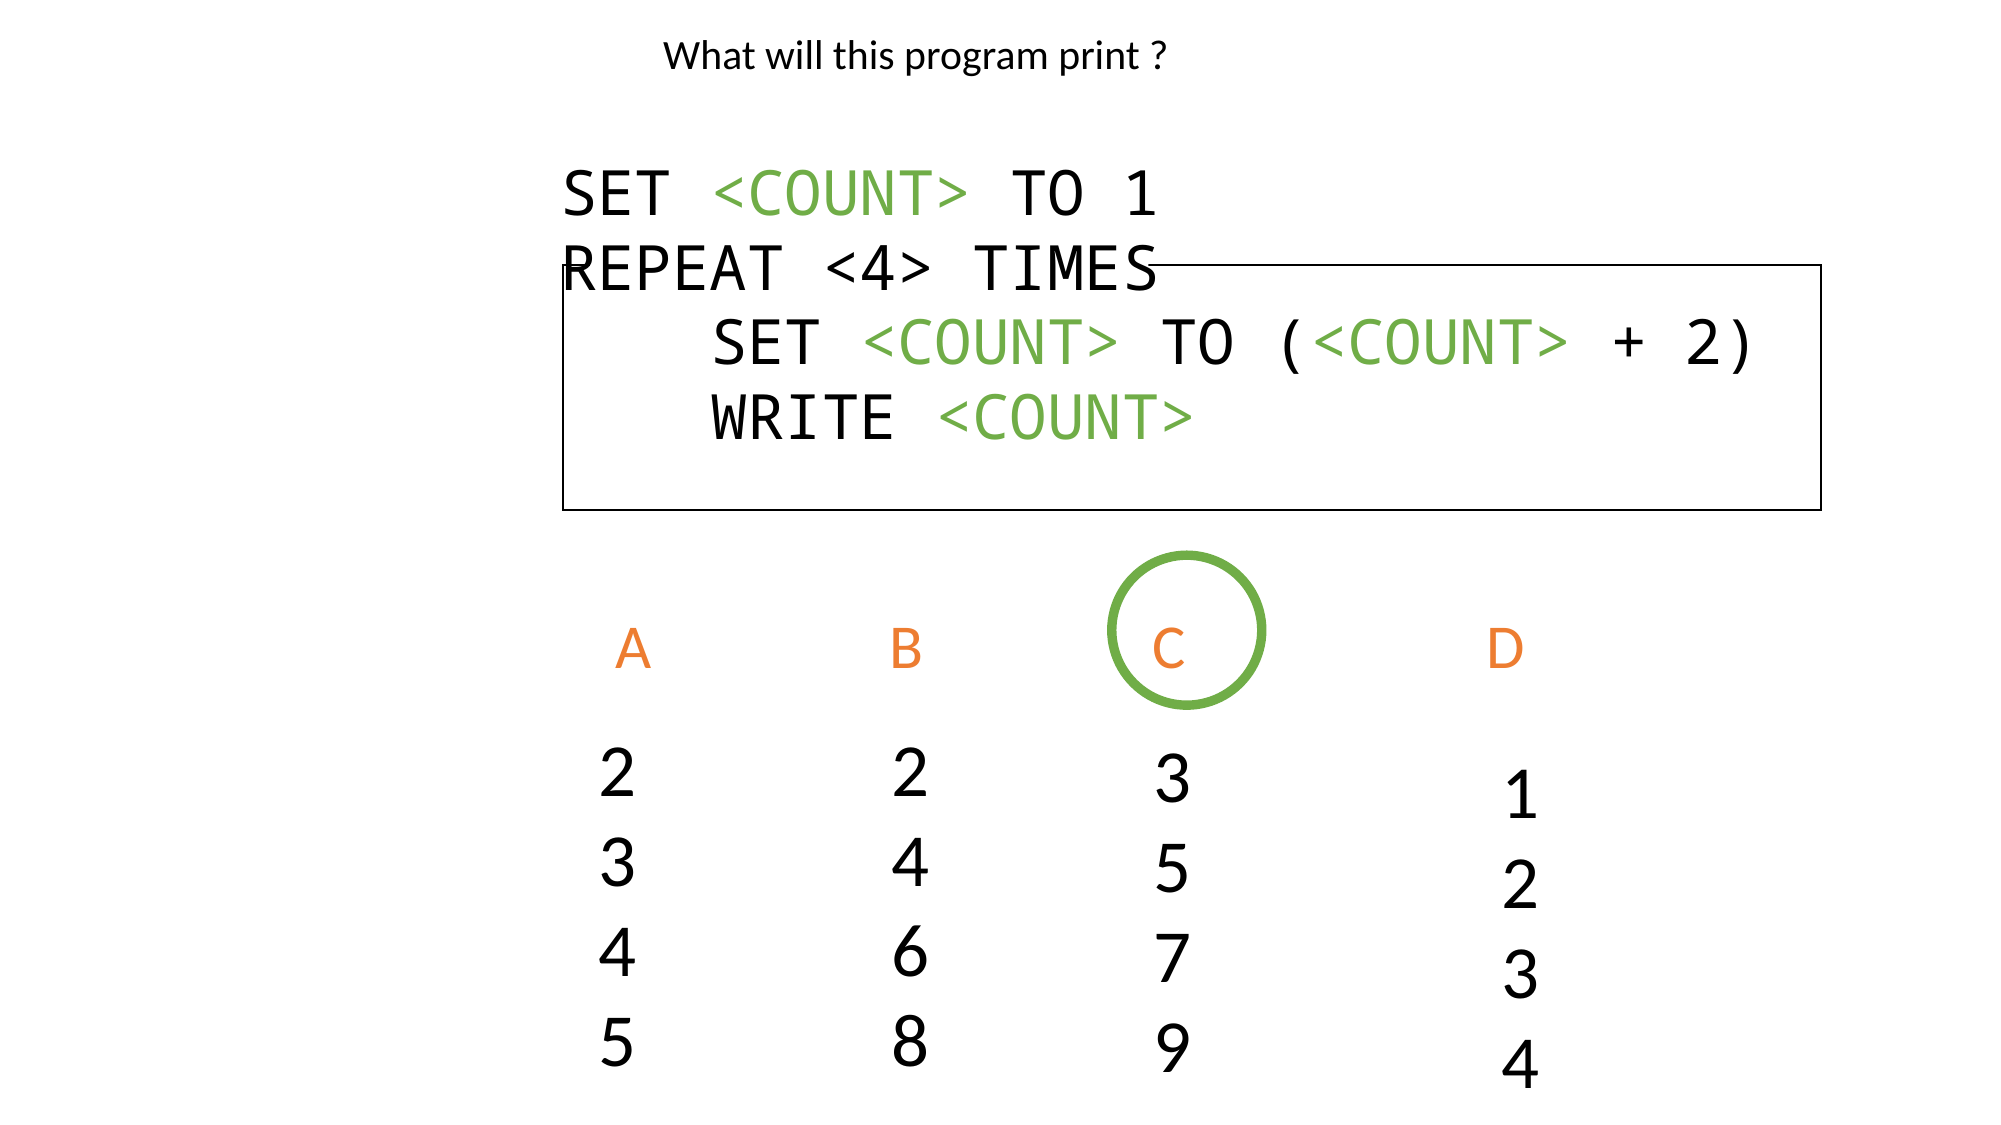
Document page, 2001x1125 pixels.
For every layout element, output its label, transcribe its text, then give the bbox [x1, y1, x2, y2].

text_box What will this program print ? [648, 20, 1184, 86]
text_box [1110, 554, 1263, 707]
text_box 2 3 4 5 [583, 714, 668, 1089]
text_box [562, 264, 1822, 511]
text_box B [874, 599, 939, 689]
text_box 3 5 7 9 [1138, 720, 1274, 1096]
text_box 1 2 3 4 [1487, 736, 1623, 1112]
text_box A [600, 599, 667, 689]
text_box 2 4 6 8 [876, 714, 1003, 1089]
text_box SET <COUNT> TO 1 REPEAT <4> TIMES SET <COUNT> TO (<COUNT> + 2) WRITE <COUNT> [545, 145, 1775, 460]
text_box D [1472, 599, 1542, 689]
